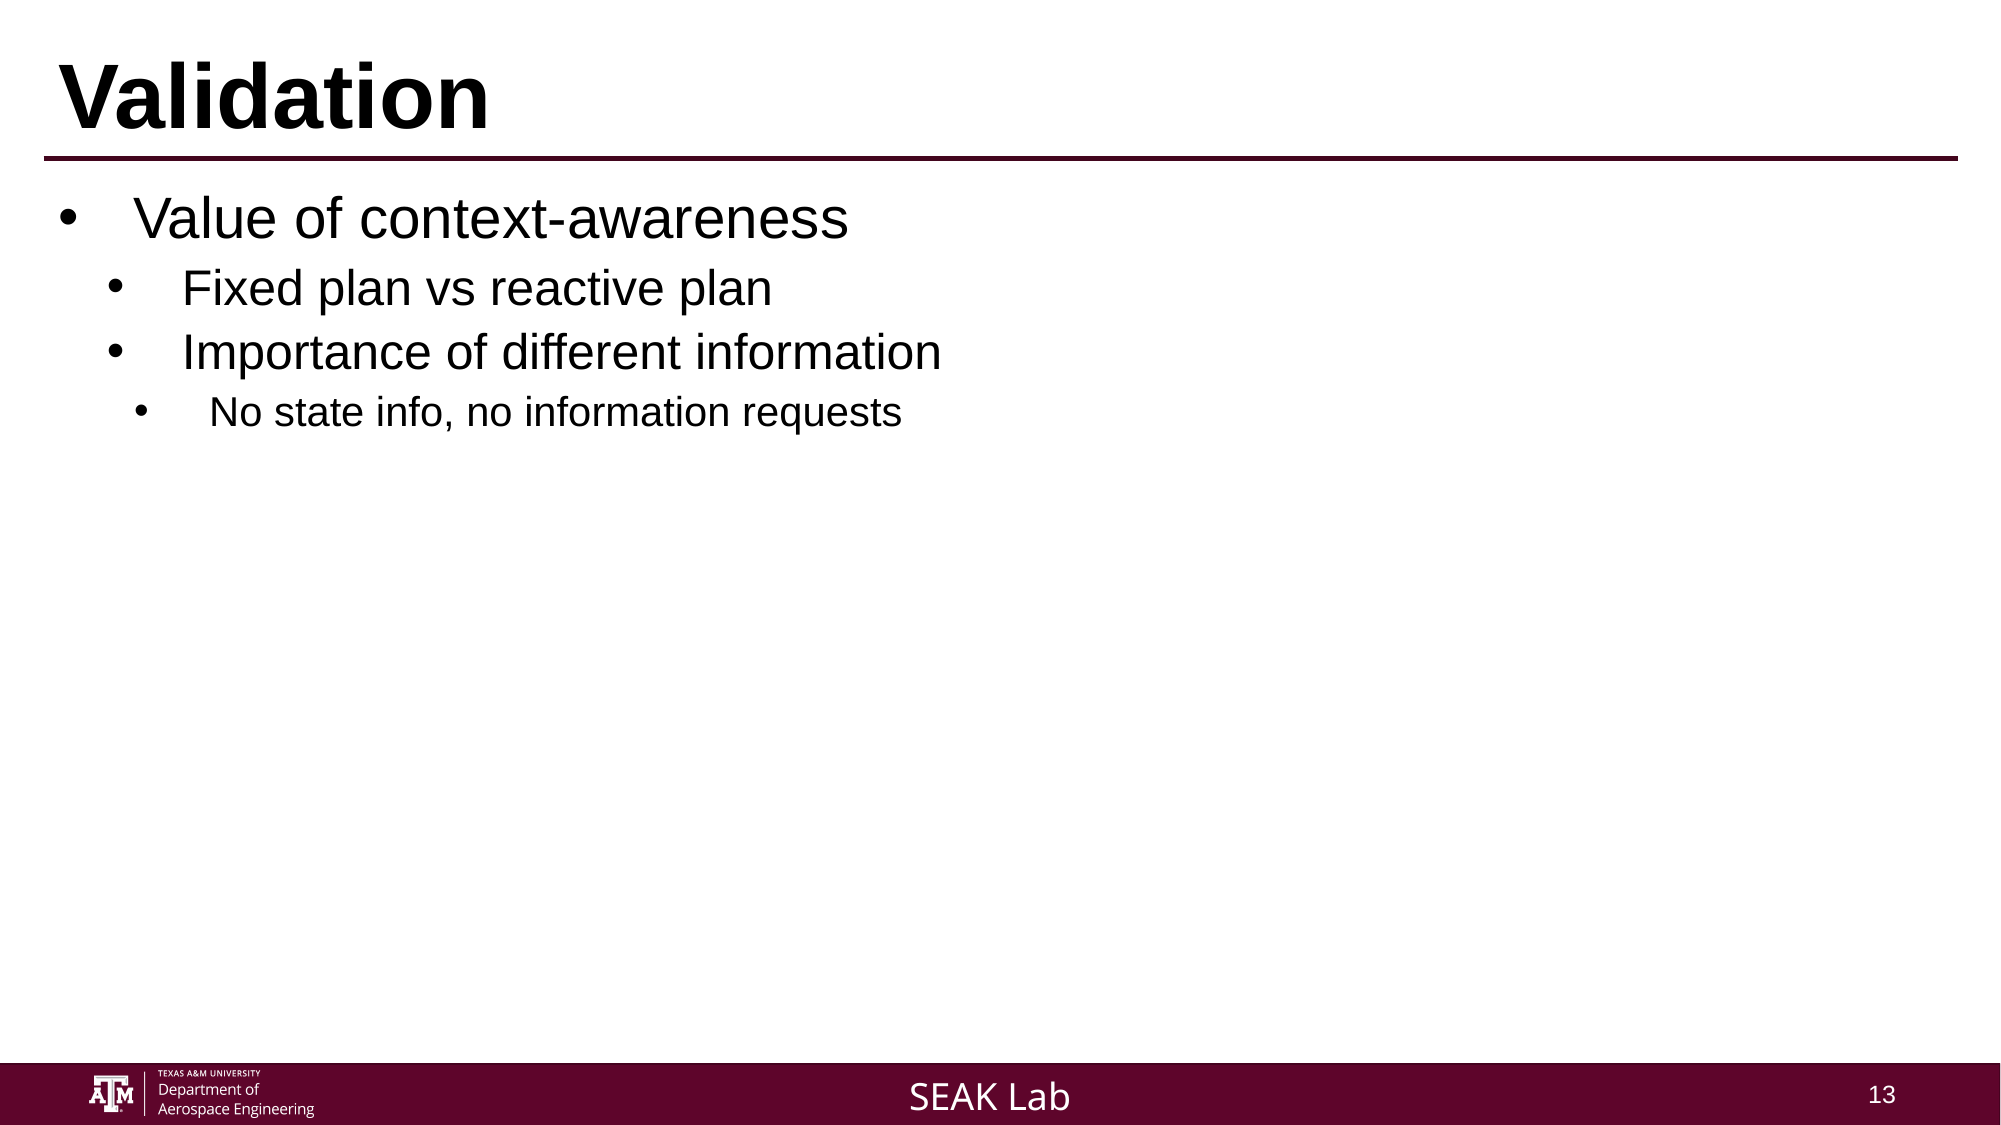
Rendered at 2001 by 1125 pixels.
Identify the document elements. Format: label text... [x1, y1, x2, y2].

picture [89, 1070, 314, 1118]
list Value of context-awareness Fixed plan vs reactive plan Importance of different information No state info, no information requests [43, 180, 1958, 1034]
title Validation [43, 38, 1958, 159]
